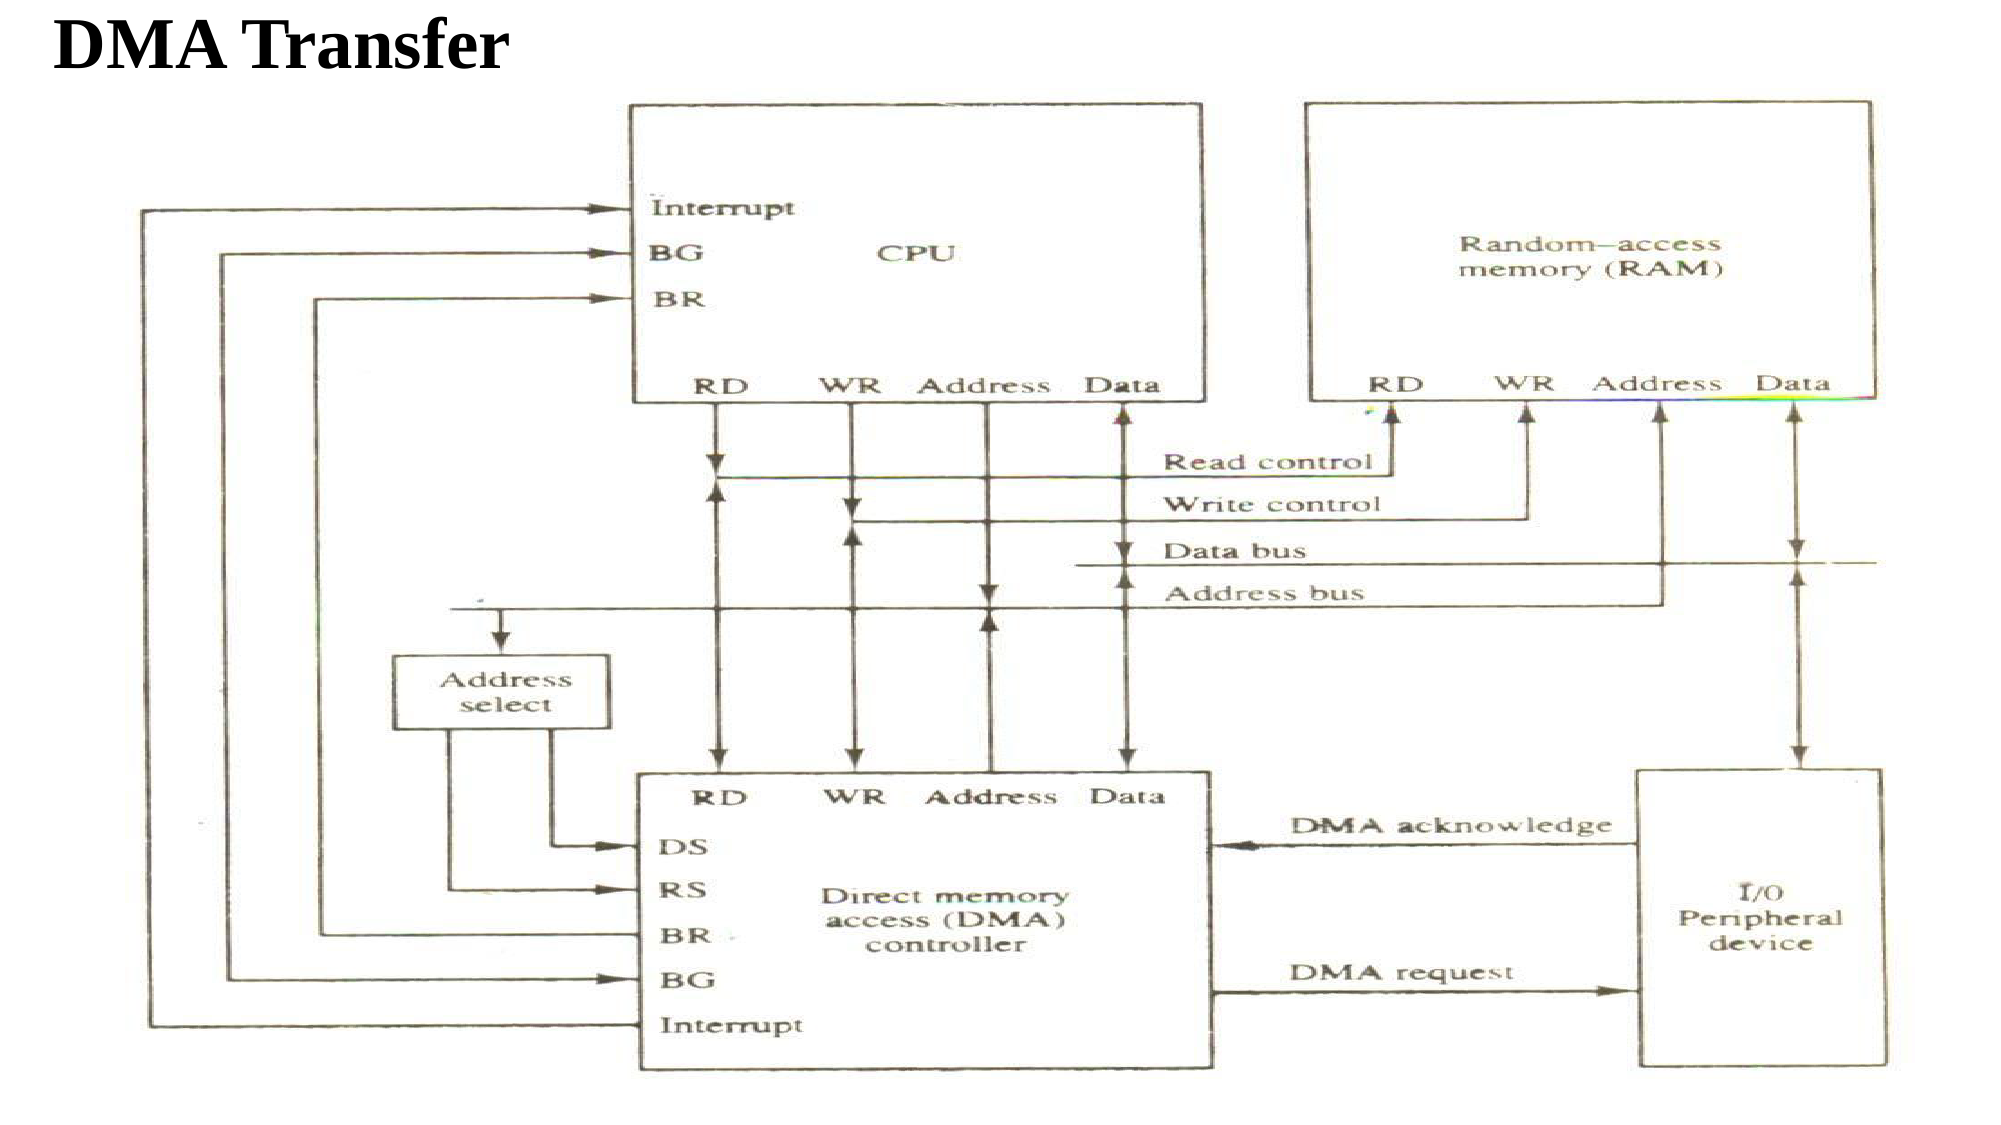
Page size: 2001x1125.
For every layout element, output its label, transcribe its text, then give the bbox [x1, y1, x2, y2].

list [97, 72, 1921, 1091]
title DMA Transfer [38, 0, 1948, 91]
